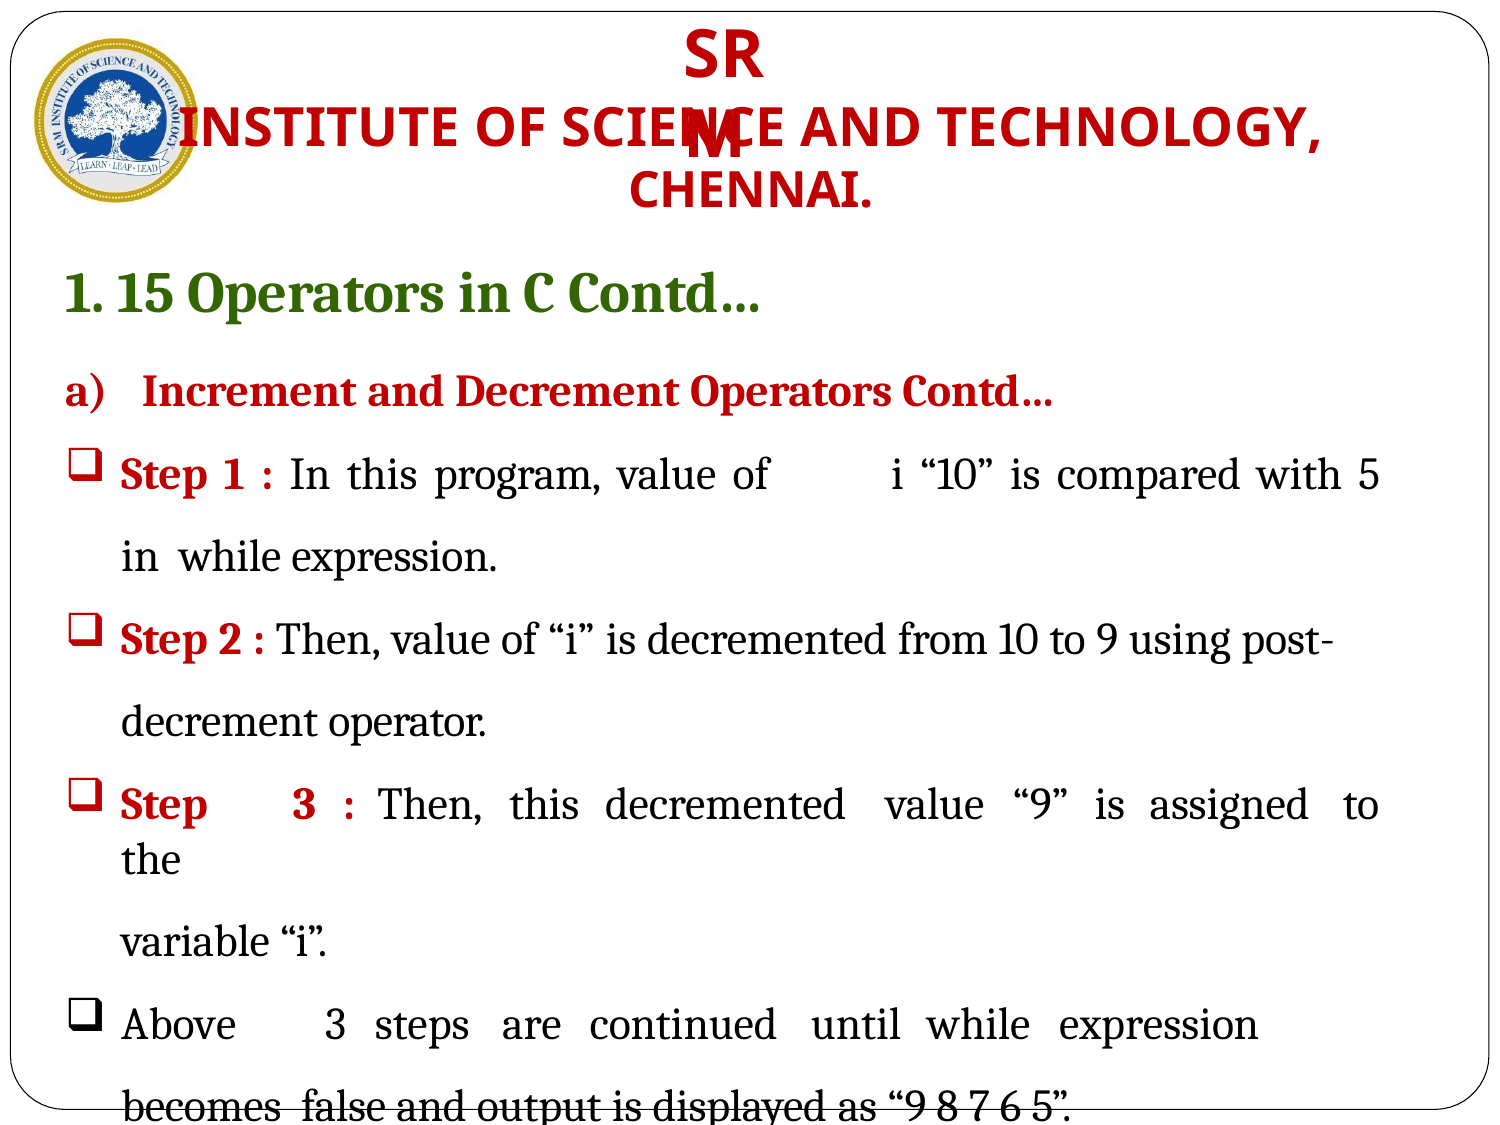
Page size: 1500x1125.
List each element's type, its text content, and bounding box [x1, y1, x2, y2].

text_box INSTITUTE OF SCIENCE AND TECHNOLOGY, CHENNAI. 1. 15 Operators in C Contd… a) Increment and Decrement Operators Contd… Step 1 : In this program, value of i “10” is compared with 5 in while expression. Step 2 : Then, value of “i” is decremented from 10 to 9 using post- decrement operator. Step 3 : Then, this decremented value “9” is assigned to the variable “i”. Above 3 steps are continued until while expression becomes false and output is displayed as “9 8 7 6 5”. [62, 90, 1413, 1125]
title SRM [681, 8, 821, 90]
picture [31, 30, 204, 207]
